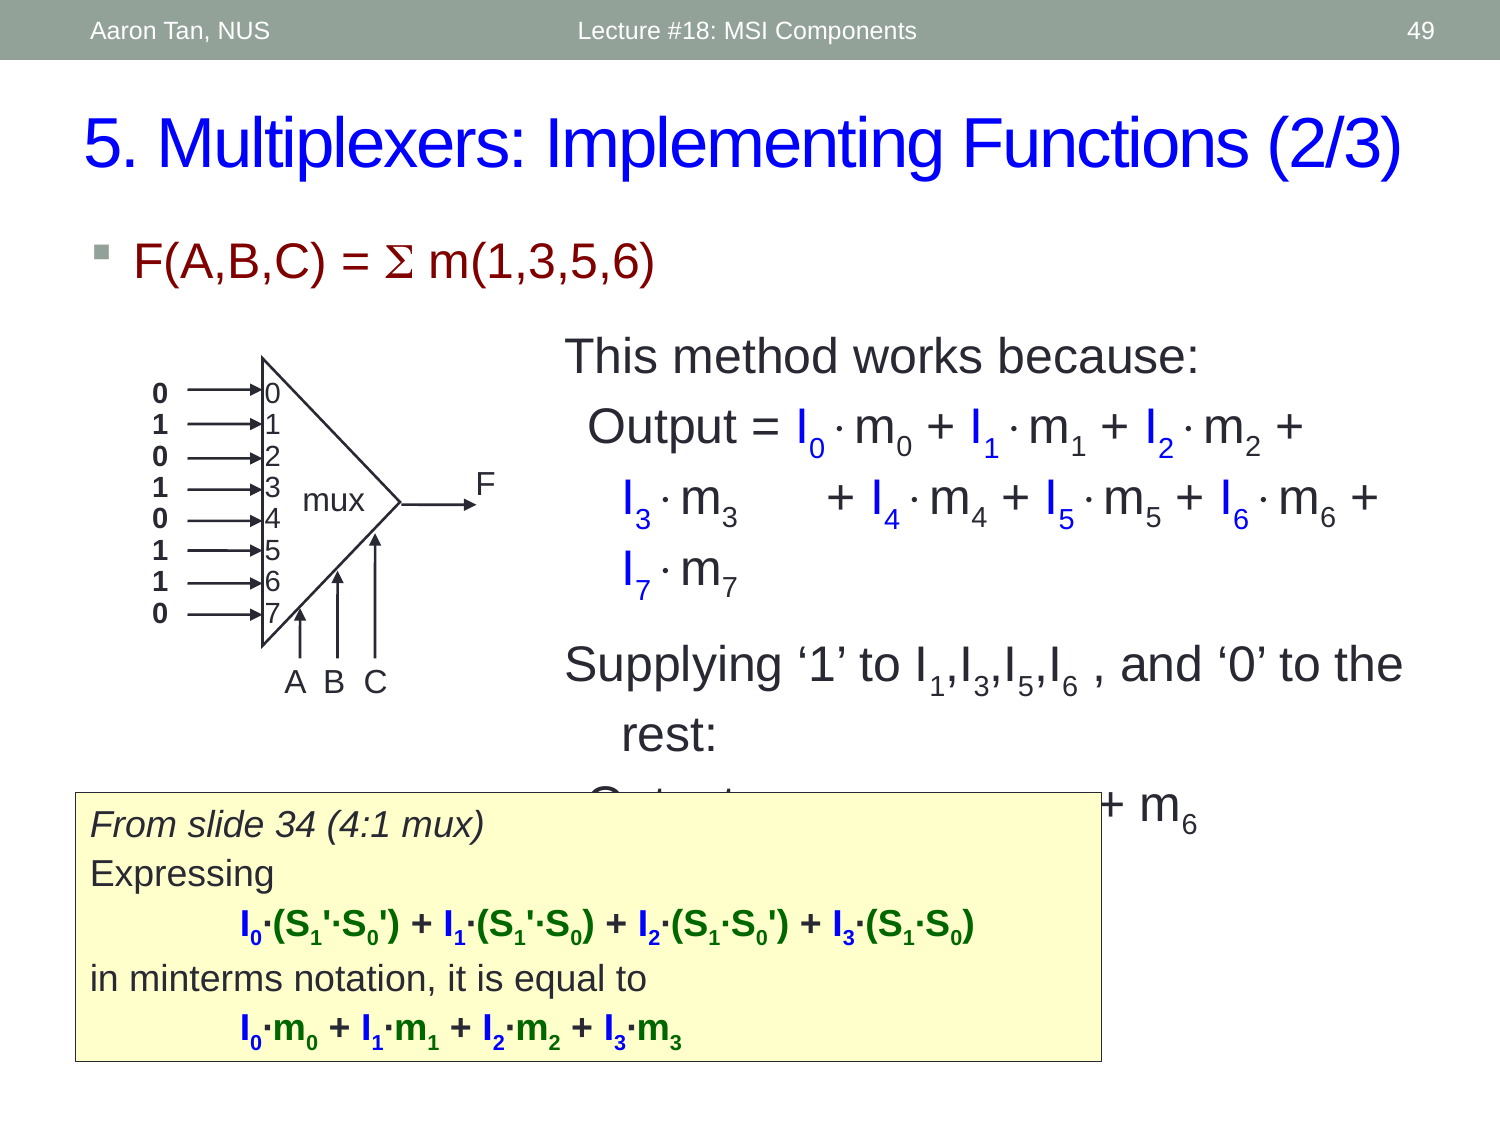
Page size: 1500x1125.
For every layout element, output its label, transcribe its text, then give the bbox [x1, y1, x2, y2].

title 5. Multiplexers: Implementing Functions (2/3) [68, 86, 1450, 192]
text_box F(A,B,C) = S m(1,3,5,6) [74, 220, 1425, 309]
footer Lecture #18: MSI Components [562, 3, 1238, 57]
text_box From slide 34 (4:1 mux) Expressing I0∙(S1'∙S0') + I1∙(S1'∙S0) + I2∙(S1∙S0') + I3∙(S1∙S0) in minterms notation, it is equal to I0∙m0 + I1∙m1 + I2∙m2 + I3∙m3 [75, 792, 1102, 1062]
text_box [137, 358, 512, 708]
slide_number Aaron Tan, NUS [75, 3, 550, 57]
text_box This method works because: Output = I0m0 + I1m1 + I2m2 + I3m3 + I4m4 + I5m5 + I6m6 + I7m7 Supplying ‘1’ to I1,I3,I5,I6 , and ‘0’ to the rest: Output = m1 + m3 + m5 + m6 [549, 316, 1450, 739]
slide_number 49 [1308, 3, 1450, 57]
